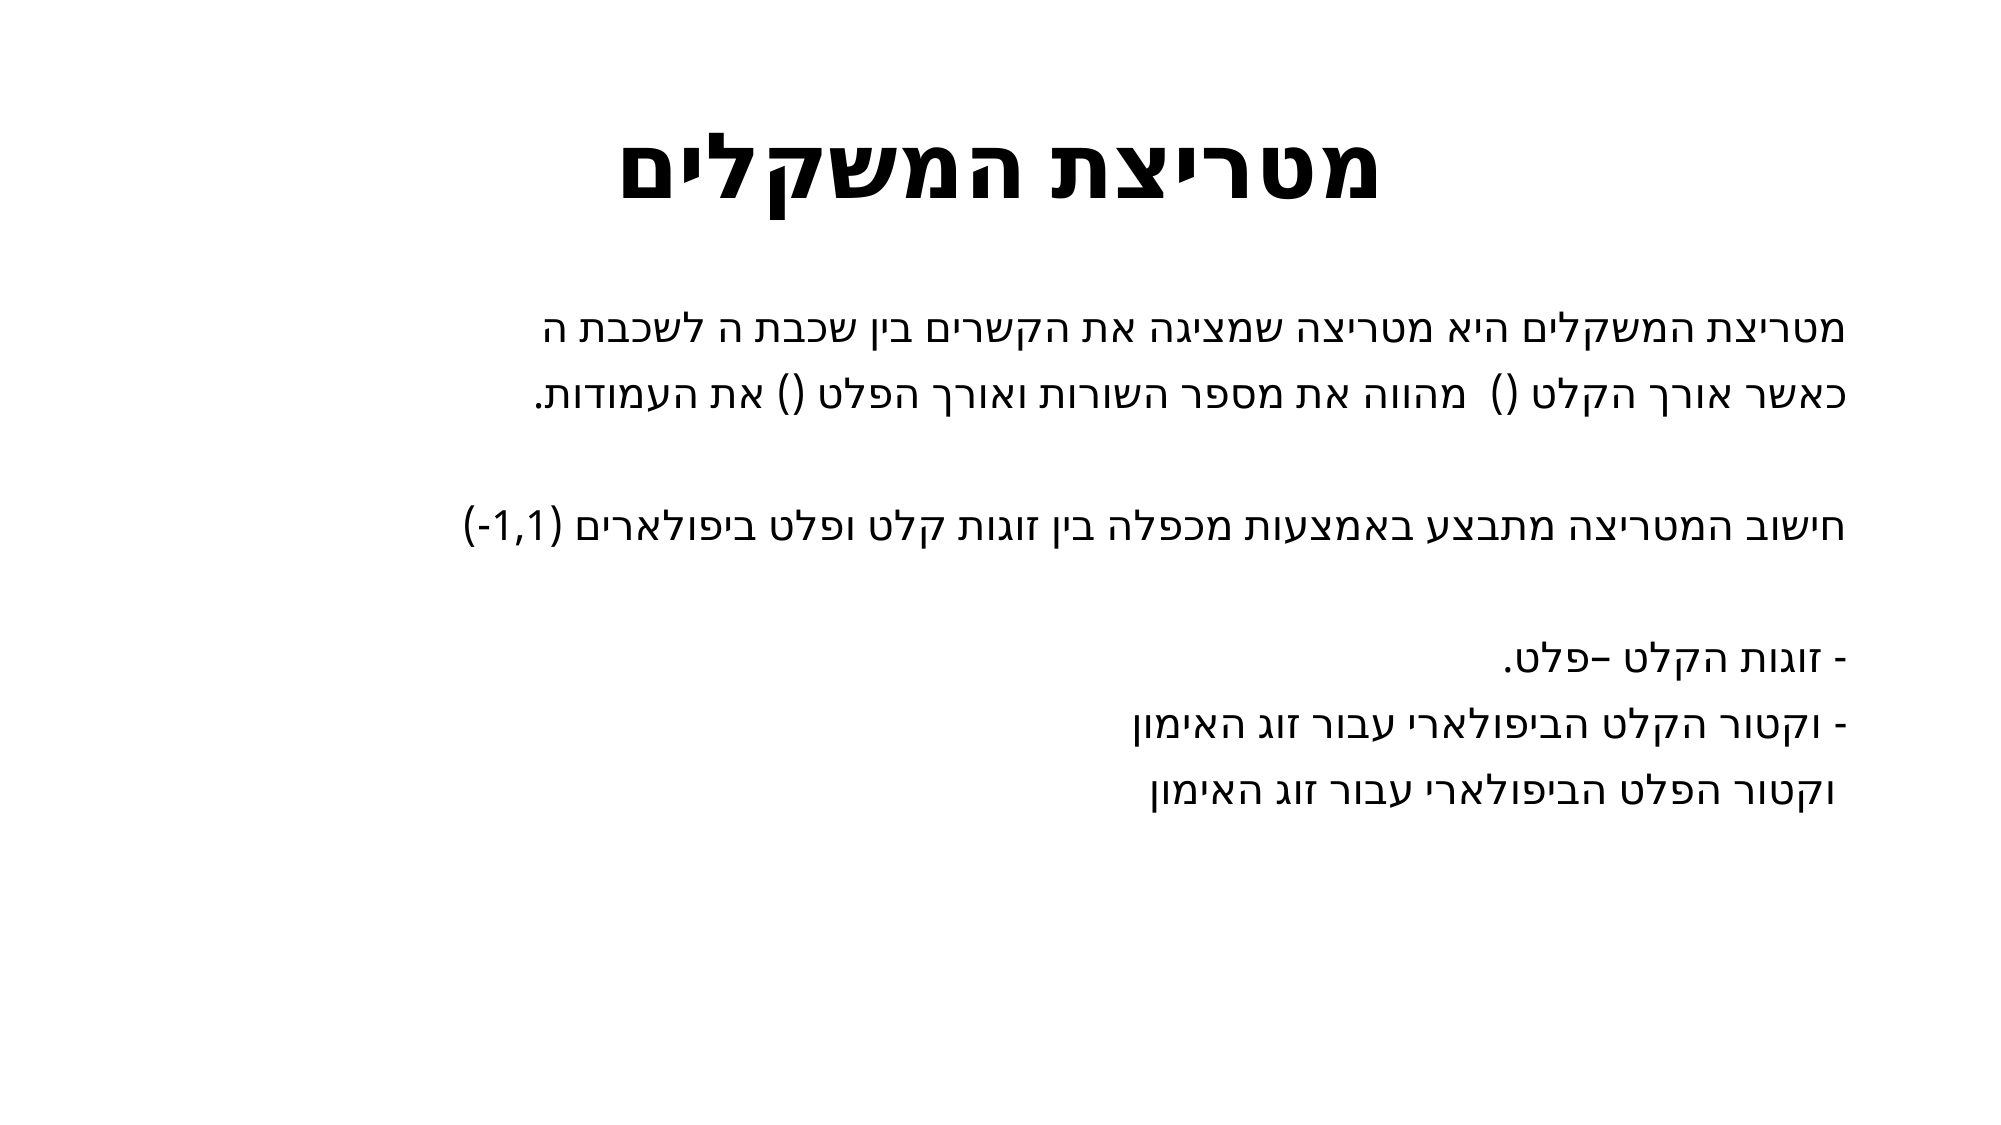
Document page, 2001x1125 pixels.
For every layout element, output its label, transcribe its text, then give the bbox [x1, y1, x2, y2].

title מטריצת המשקלים [137, 59, 1863, 278]
